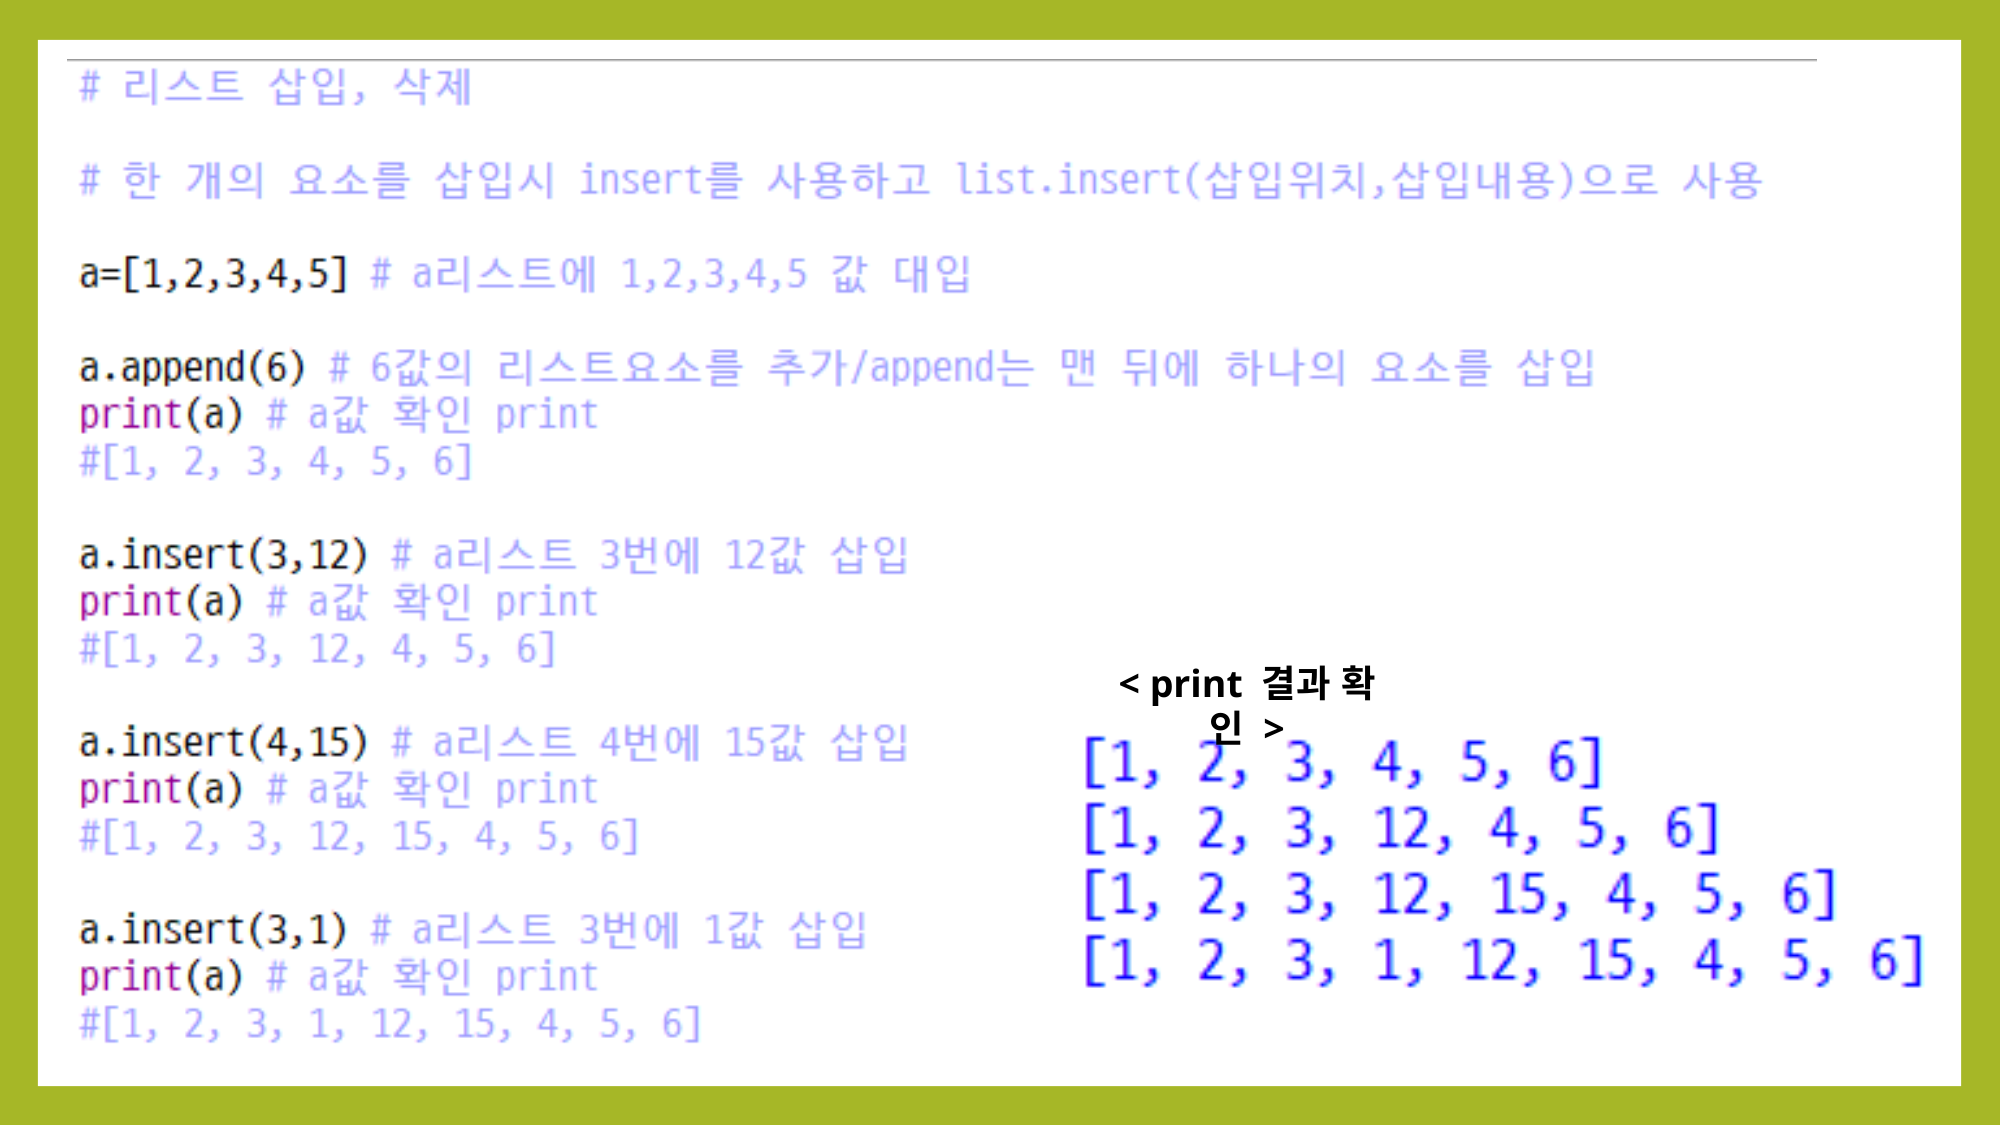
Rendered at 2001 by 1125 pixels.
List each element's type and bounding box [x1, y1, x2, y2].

picture [66, 59, 1959, 1064]
